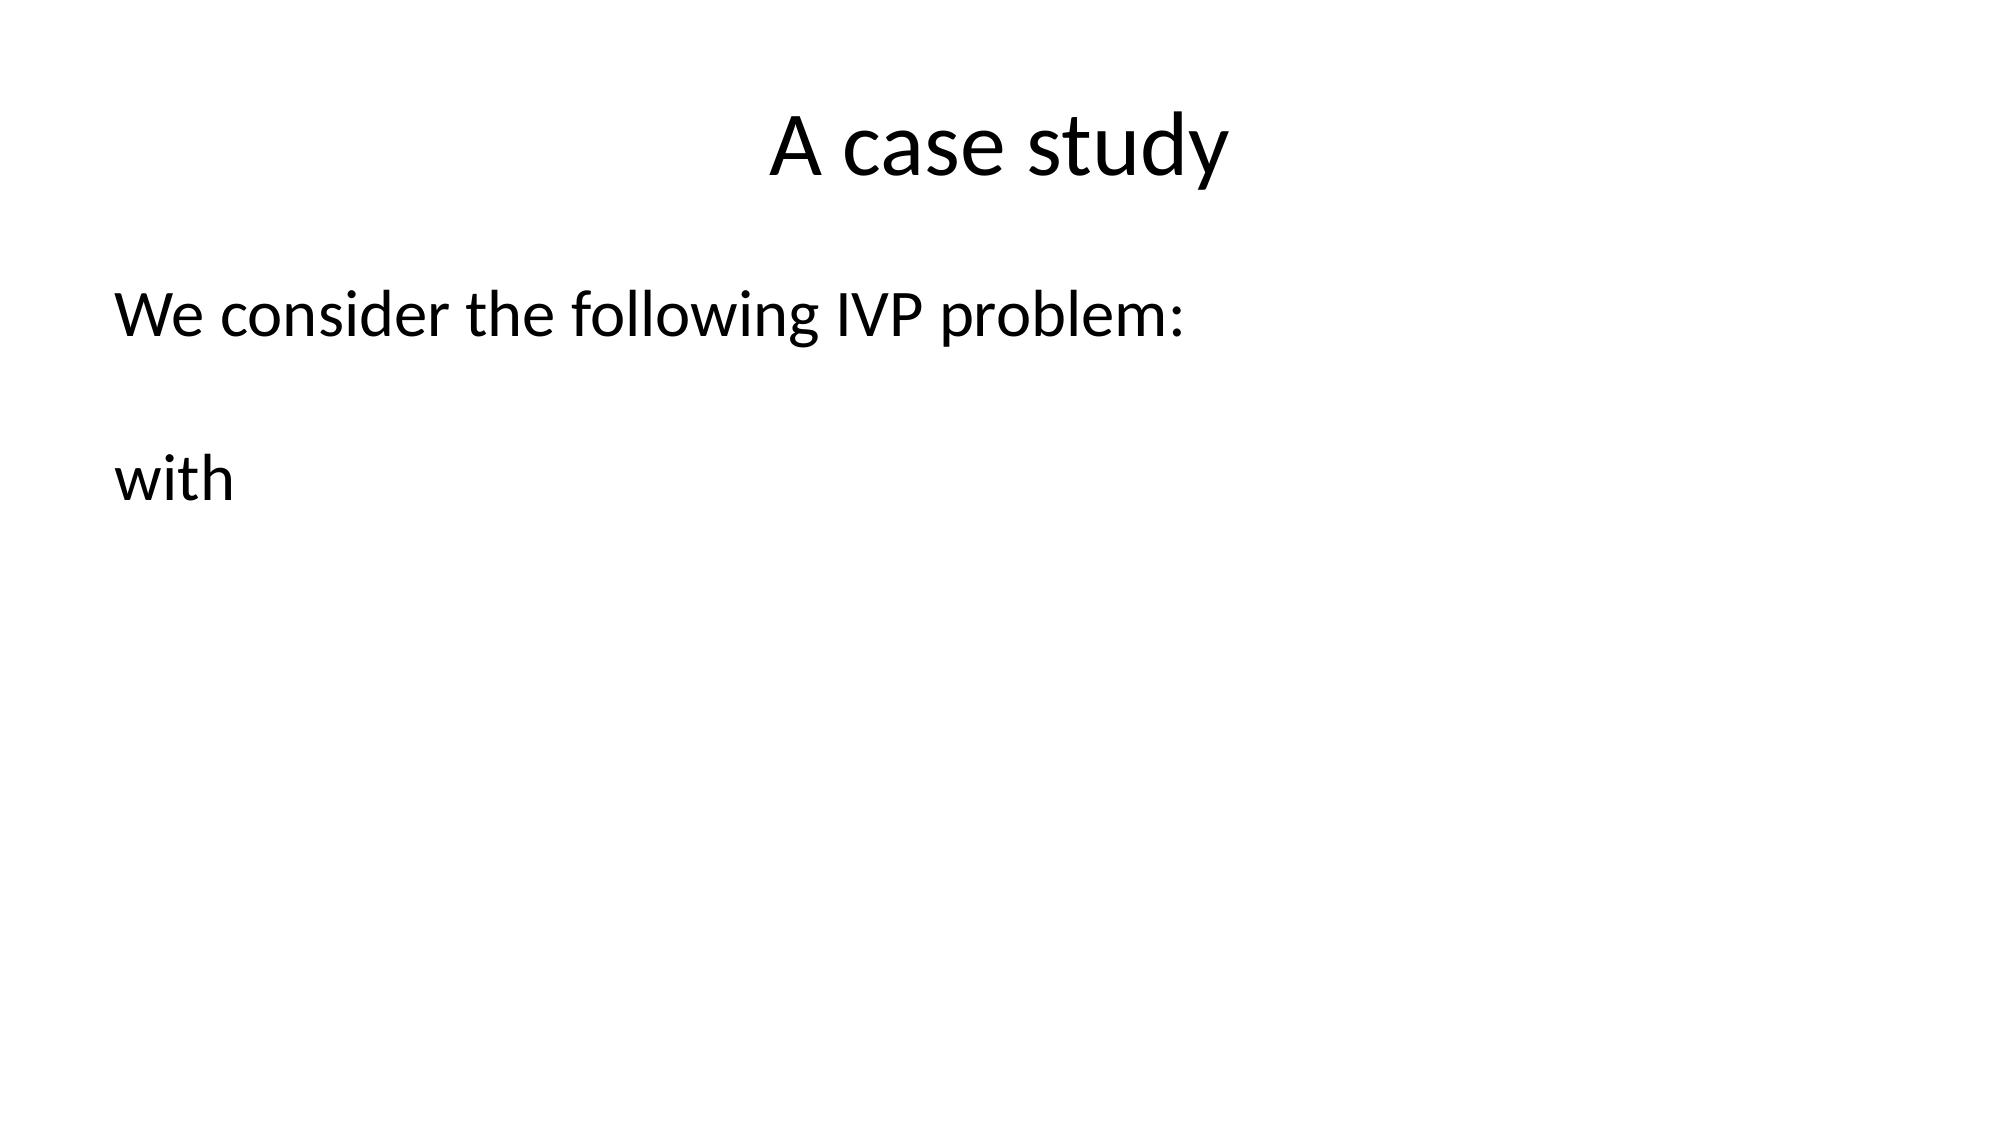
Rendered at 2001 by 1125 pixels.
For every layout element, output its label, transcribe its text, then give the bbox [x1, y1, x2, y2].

title A case study [99, 45, 1900, 233]
